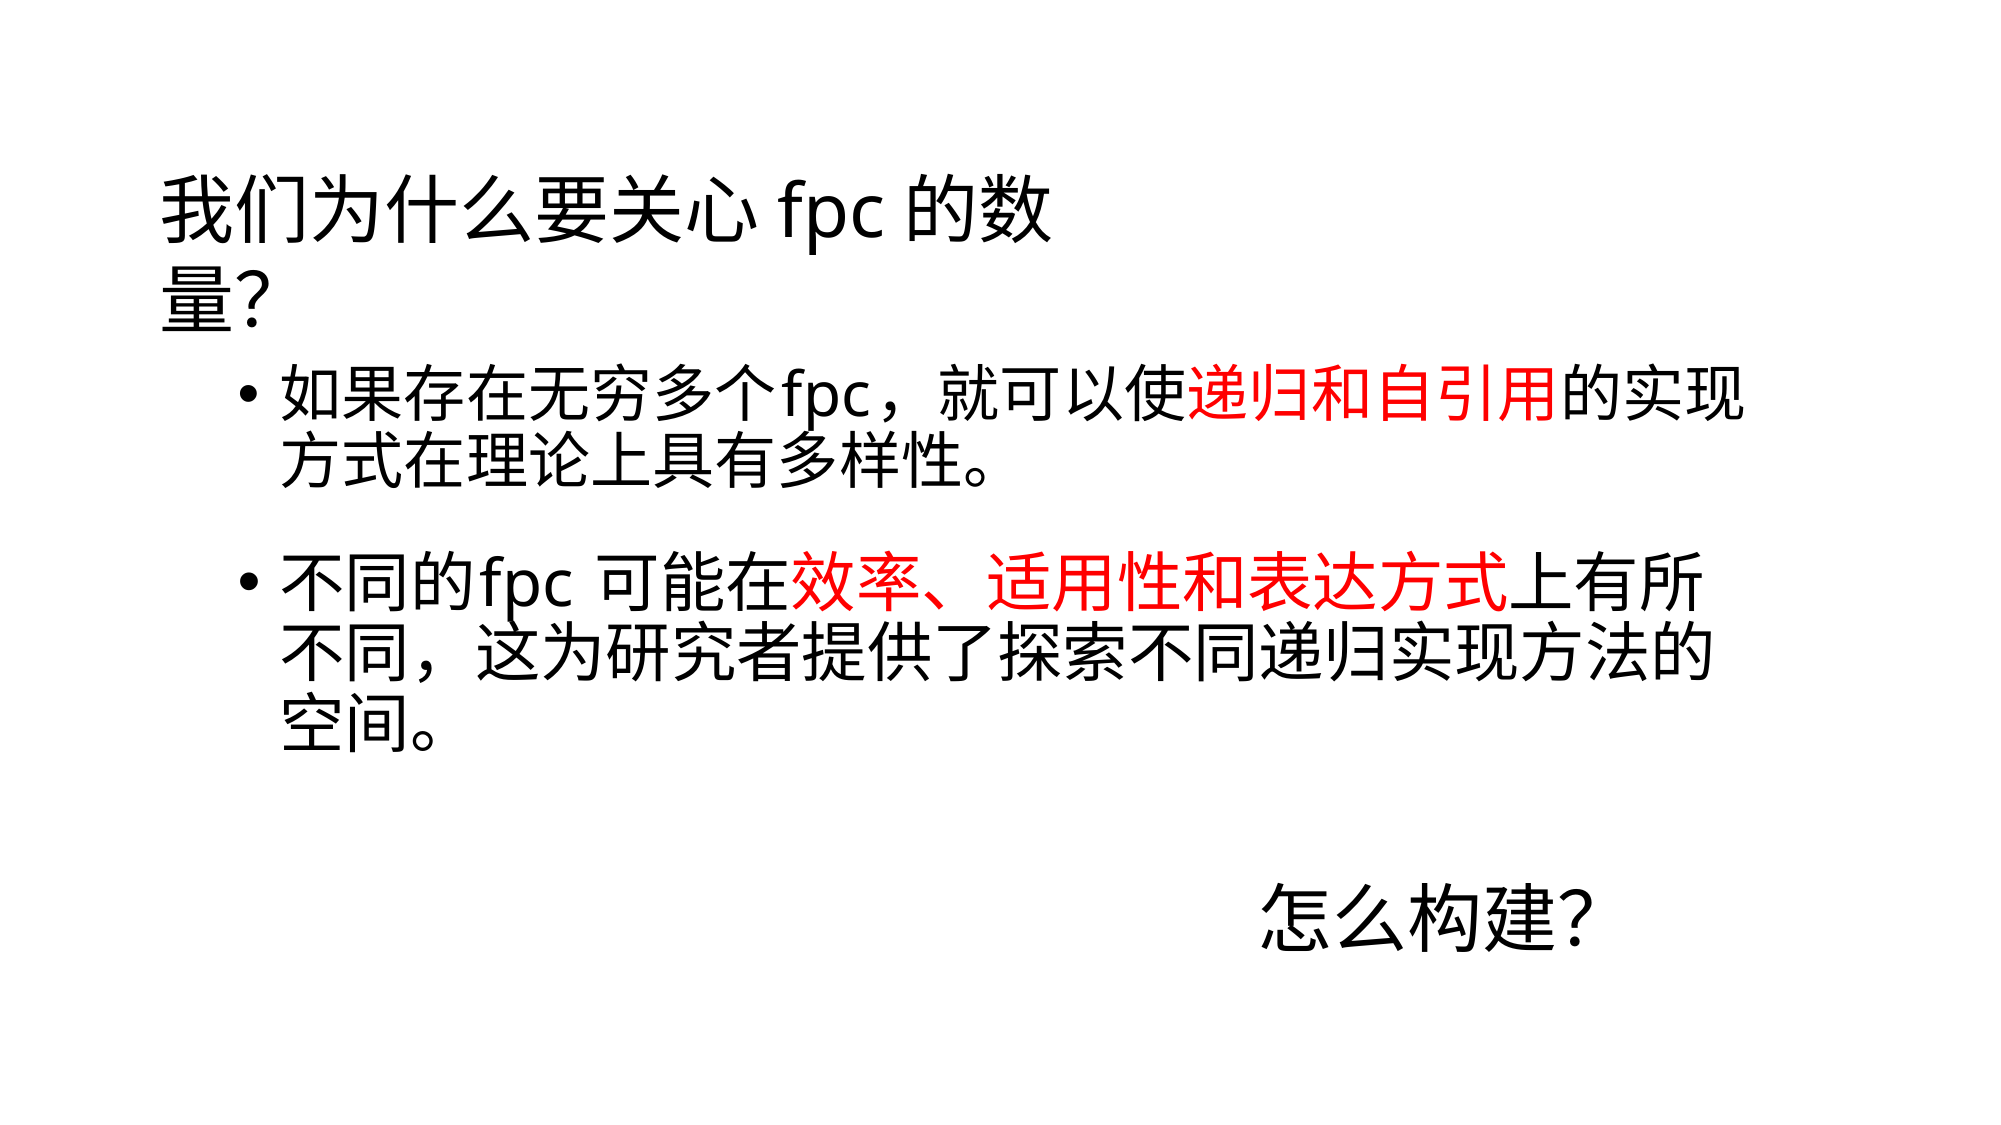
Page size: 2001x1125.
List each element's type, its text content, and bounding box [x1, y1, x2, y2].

text_box 我们为什么要关心fpc的数量？ [145, 154, 1142, 350]
text_box 怎么构建？ [1242, 864, 1655, 970]
list 如果存在无穷多个fpc，就可以使递归和自引用的实现方式在理论上具有多样性。 不同的fpc 可能在效率、适用性和表达方式上有所不同，这为研究者提供了探索不同递归实现方法的空间。 [222, 355, 1778, 770]
